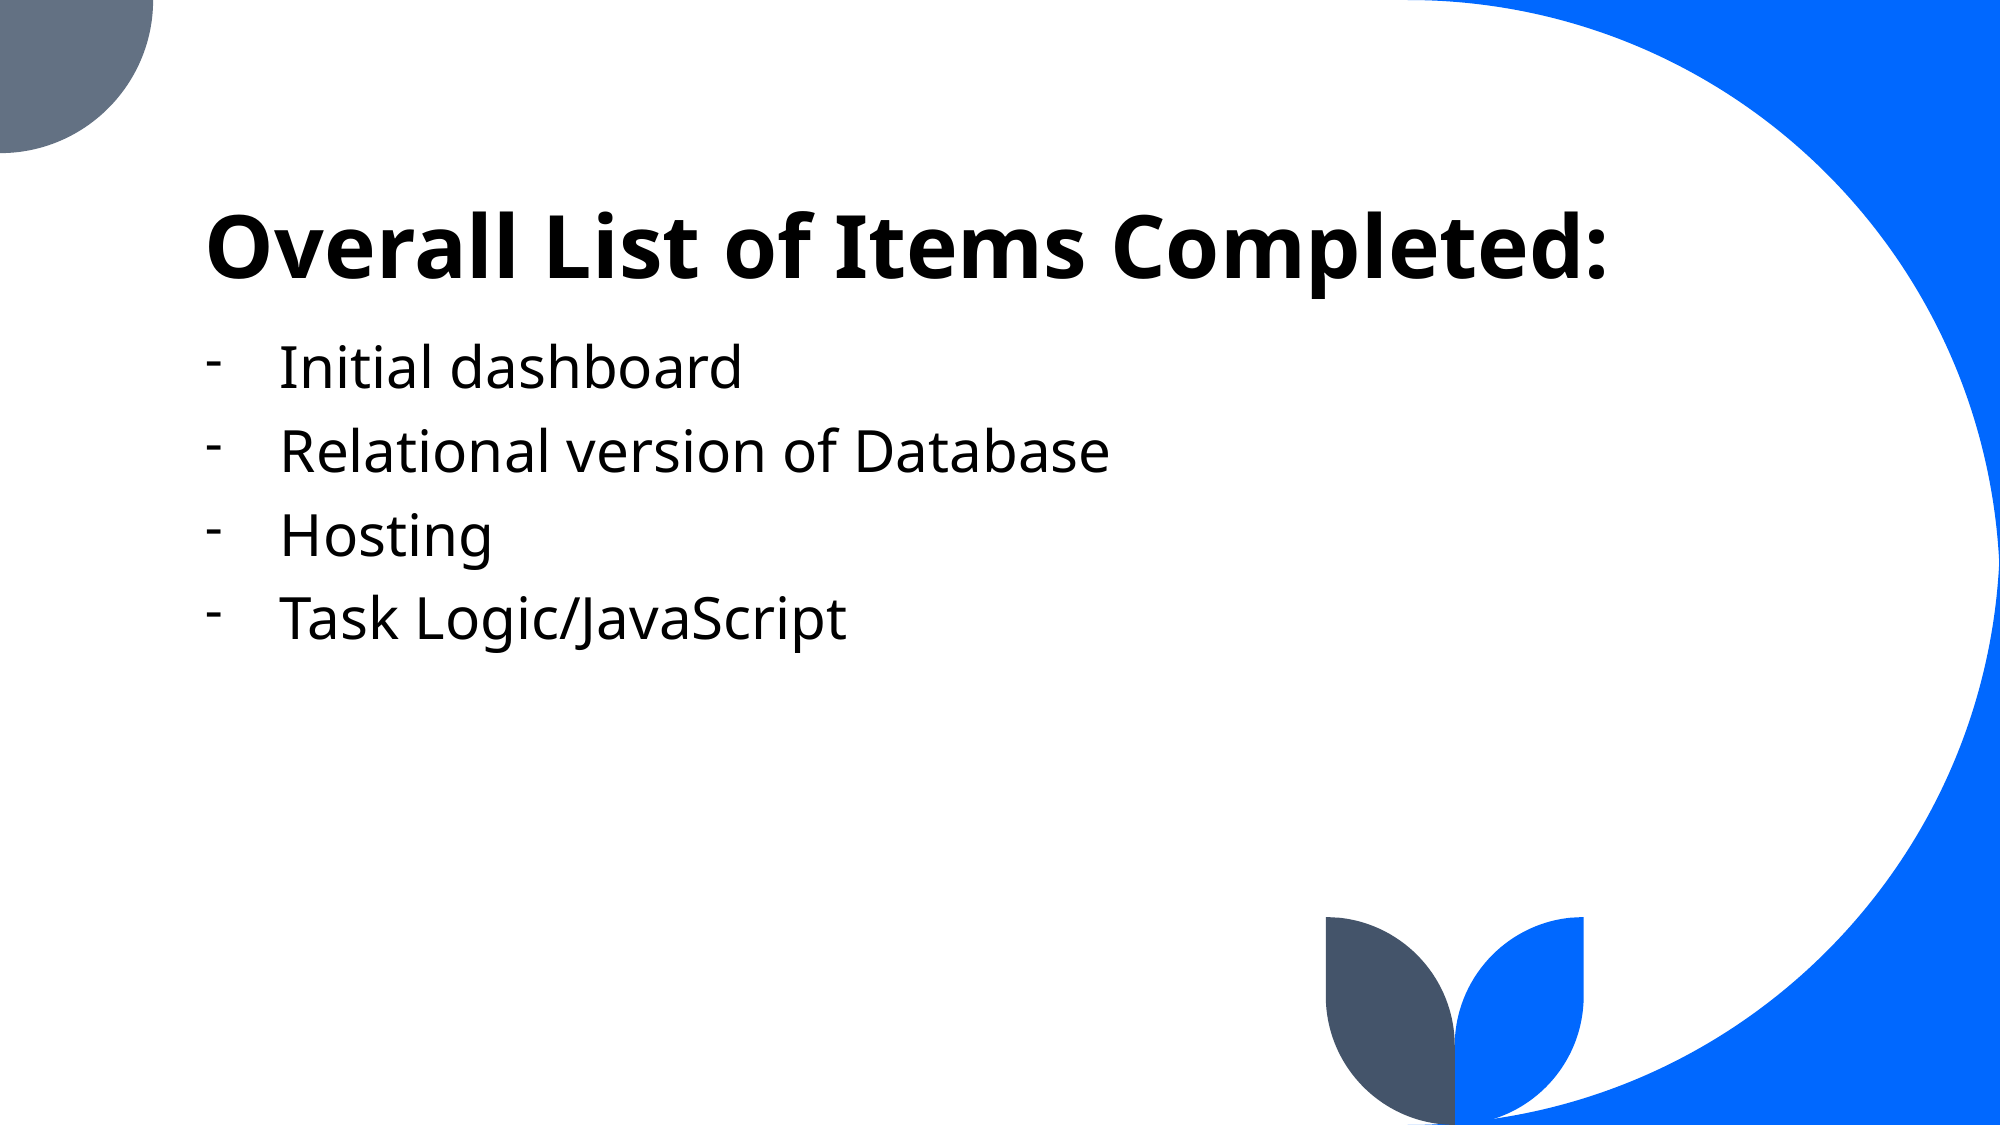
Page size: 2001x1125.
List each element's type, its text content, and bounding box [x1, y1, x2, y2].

title Overall List of Items Completed: [190, 16, 1795, 303]
list Initial dashboard Relational version of Database Hosting Task Logic/JavaScript [190, 330, 1795, 884]
